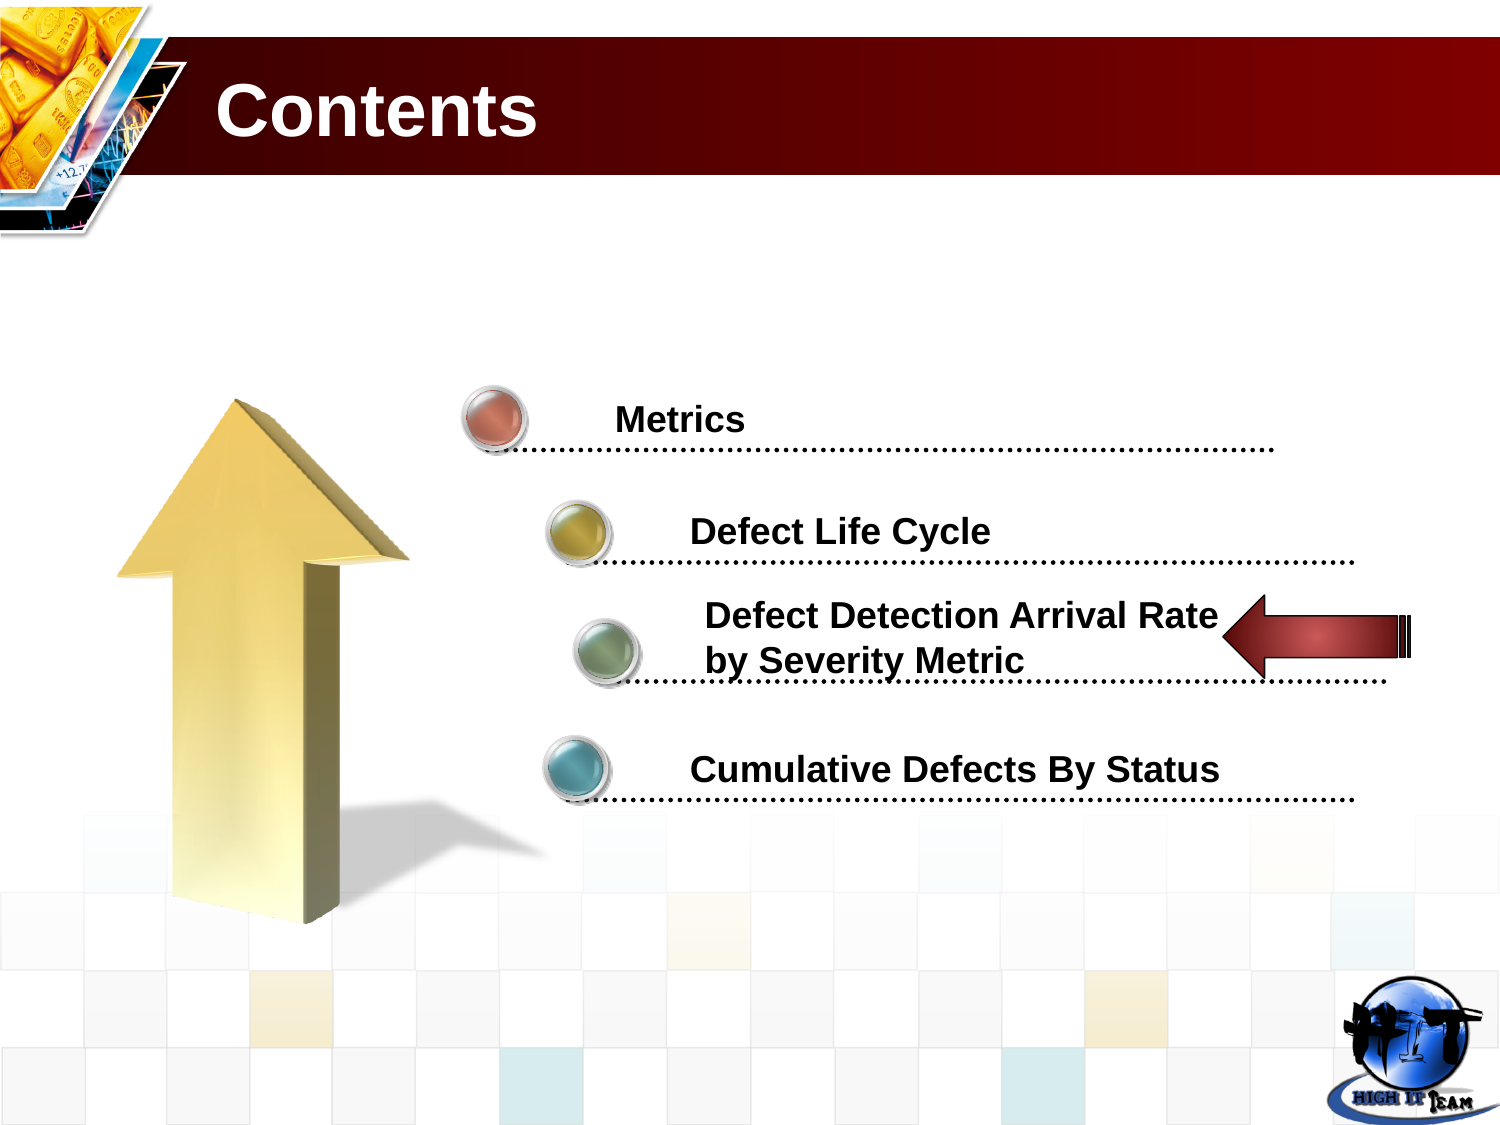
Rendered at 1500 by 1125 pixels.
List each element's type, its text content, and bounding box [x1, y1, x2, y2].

picture [574, 730, 583, 735]
picture [576, 494, 585, 499]
picture [112, 362, 563, 963]
text_box [1407, 615, 1411, 658]
title Contents [200, 37, 1413, 175]
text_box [545, 499, 611, 566]
picture [1281, 951, 1500, 1125]
text_box Metrics [600, 387, 1183, 448]
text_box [572, 618, 638, 684]
text_box Defect Life Cycle [675, 499, 1258, 560]
text_box Cumulative Defects By Status [675, 737, 1258, 798]
text_box [1399, 615, 1406, 658]
picture [638, 650, 643, 660]
text_box Defect Detection Arrival Rate by Severity Metric [689, 584, 1273, 689]
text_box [542, 735, 608, 801]
picture [0, 0, 190, 243]
text_box [1222, 595, 1398, 679]
picture [604, 613, 613, 618]
picture [608, 767, 613, 777]
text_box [461, 385, 527, 451]
